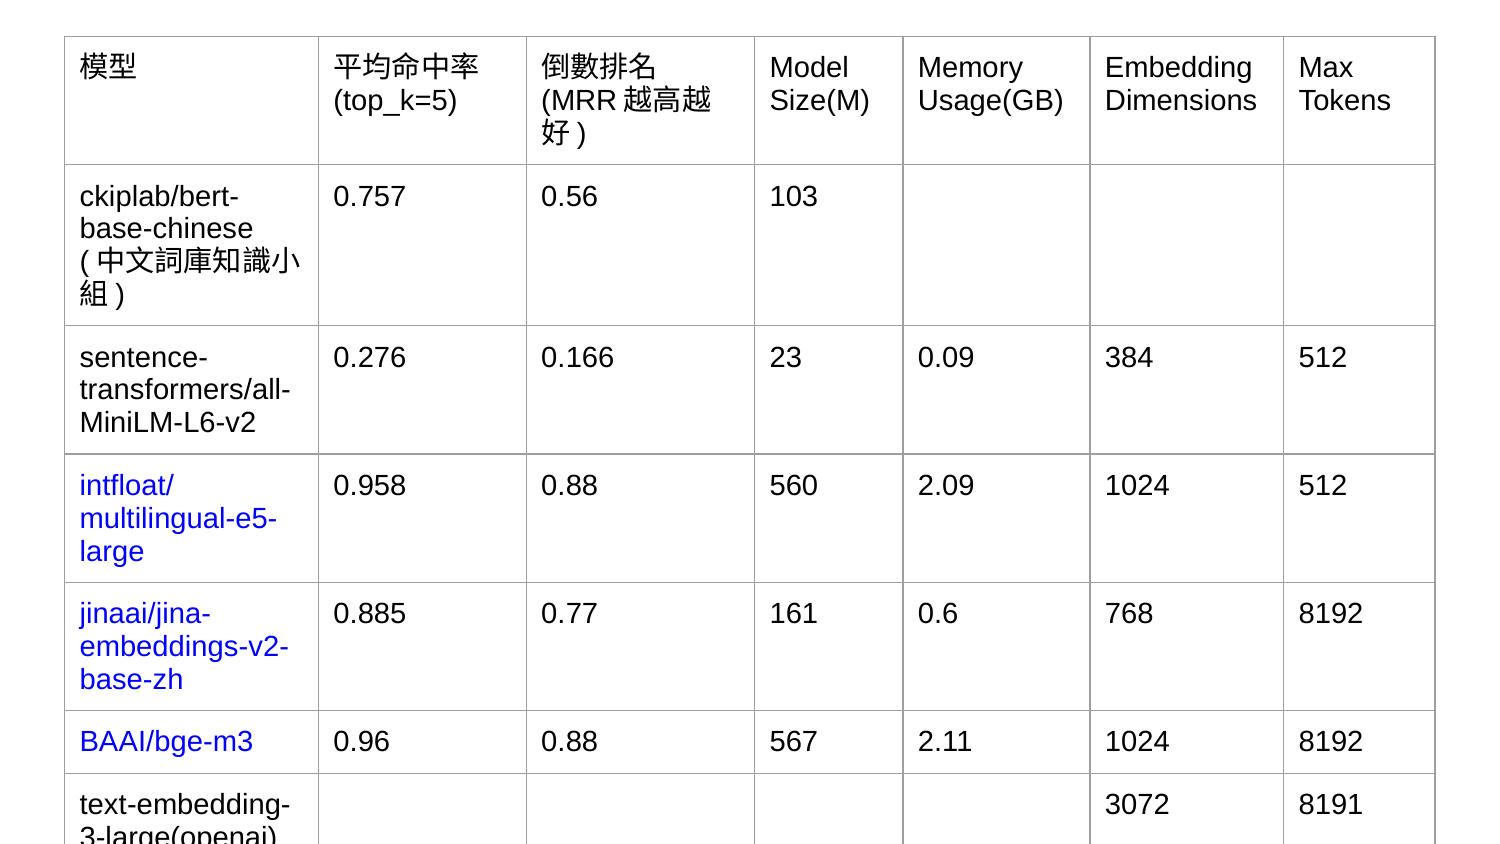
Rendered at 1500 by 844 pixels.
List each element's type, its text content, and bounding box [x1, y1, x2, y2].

table_cell 0.56 [527, 165, 754, 325]
table_cell text-embedding-3-large(openai) [65, 774, 318, 844]
table_header Embedding Dimensions [1091, 37, 1283, 164]
table_cell 103 [755, 165, 902, 325]
table_cell 0.276 [319, 326, 526, 453]
table_cell 23 [755, 326, 902, 453]
table_cell [1284, 165, 1434, 325]
table_cell BAAI/bge-m3 [65, 711, 318, 773]
table_cell 8192 [1284, 711, 1434, 773]
table_cell 0.958 [319, 455, 526, 582]
table_cell [904, 165, 1089, 325]
table_cell ckiplab/bert-base-chinese (中文詞庫知識小組) [65, 165, 318, 325]
table_cell 0.166 [527, 326, 754, 453]
table_cell 768 [1091, 583, 1283, 710]
table_cell 512 [1284, 455, 1434, 582]
table_cell 2.11 [904, 711, 1089, 773]
table_header 模型 [65, 37, 318, 164]
table_cell 0.88 [527, 711, 754, 773]
table_cell [527, 774, 754, 844]
table_cell 384 [1091, 326, 1283, 453]
table_cell 560 [755, 455, 902, 582]
table_cell sentence-transformers/all-MiniLM-L6-v2 [65, 326, 318, 453]
table_cell 0.96 [319, 711, 526, 773]
table_cell 0.77 [527, 583, 754, 710]
table_cell 567 [755, 711, 902, 773]
table_cell 0.88 [527, 455, 754, 582]
table_cell [904, 774, 1089, 844]
table_header 平均命中率(top_k=5) [319, 37, 526, 164]
table_cell 8192 [1284, 583, 1434, 710]
table_header Memory Usage(GB) [904, 37, 1089, 164]
table_cell jinaai/jina-embeddings-v2-base-zh [65, 583, 318, 710]
table_cell 512 [1284, 326, 1434, 453]
table_header Max Tokens [1284, 37, 1434, 164]
table_cell 0.757 [319, 165, 526, 325]
table_header Model Size(M) [755, 37, 902, 164]
table_cell 0.09 [904, 326, 1089, 453]
table_cell 1024 [1091, 711, 1283, 773]
table_cell 2.09 [904, 455, 1089, 582]
table_cell 8191 [1284, 774, 1434, 844]
table_header 倒數排名(MRR越高越好) [527, 37, 754, 164]
table_cell [319, 774, 526, 844]
table_cell [755, 774, 902, 844]
table_cell 161 [755, 583, 902, 710]
table_cell 3072 [1091, 774, 1283, 844]
table_cell 0.885 [319, 583, 526, 710]
table_cell [1091, 165, 1283, 325]
table_cell intfloat/multilingual-e5-large [65, 455, 318, 582]
table_cell 1024 [1091, 455, 1283, 582]
table_cell 0.6 [904, 583, 1089, 710]
